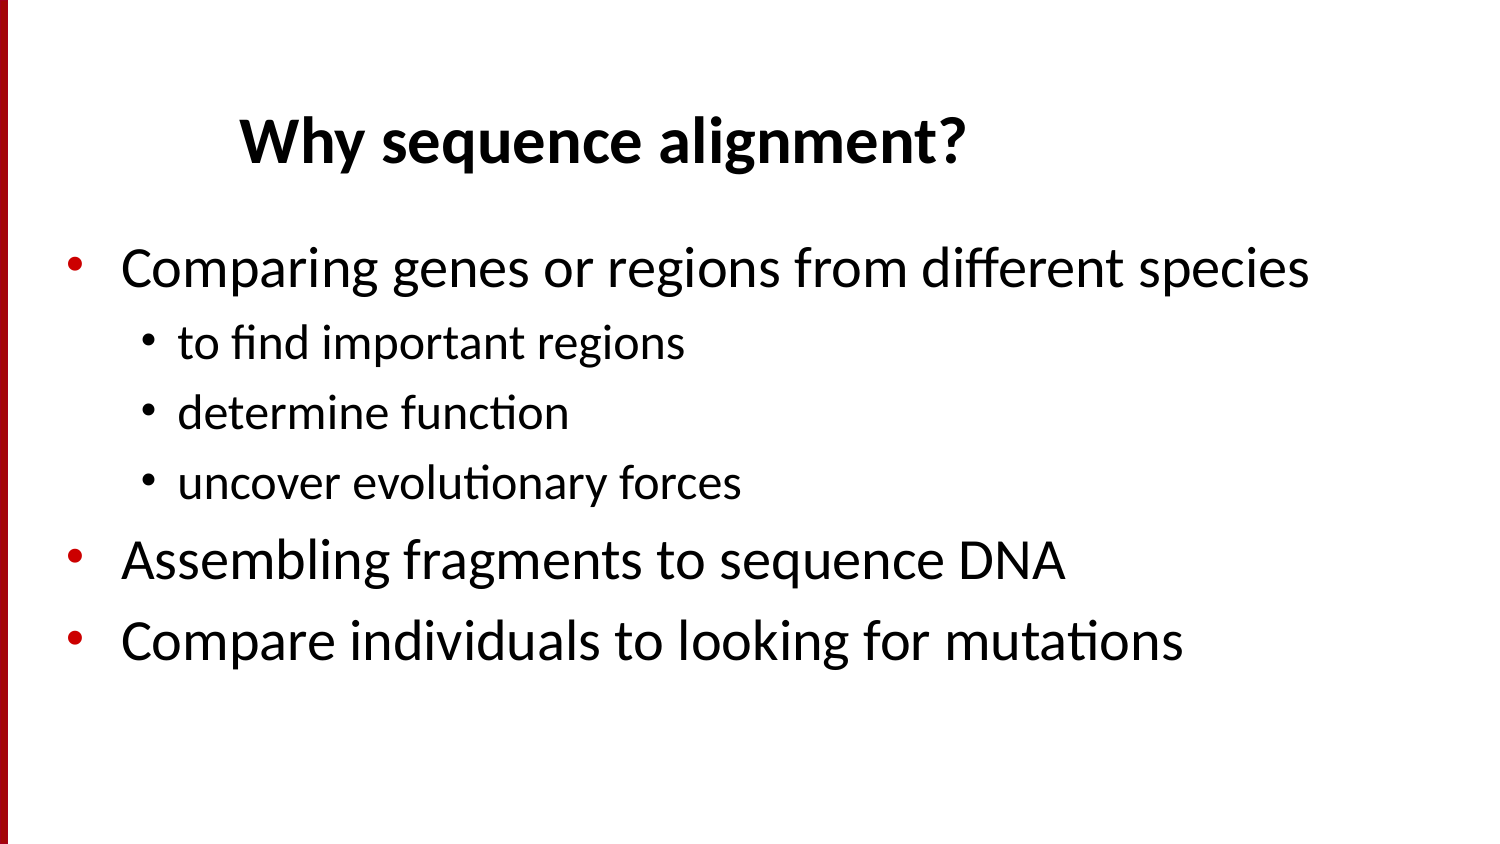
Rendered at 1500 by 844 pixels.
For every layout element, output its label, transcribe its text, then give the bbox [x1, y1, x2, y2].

text_box Comparing genes or regions from different species to find important regions determine function uncover evolutionary forces Assembling fragments to sequence DNA Compare individuals to looking for mutations [49, 221, 1450, 769]
text_box Why sequence alignment? [224, 62, 1450, 185]
